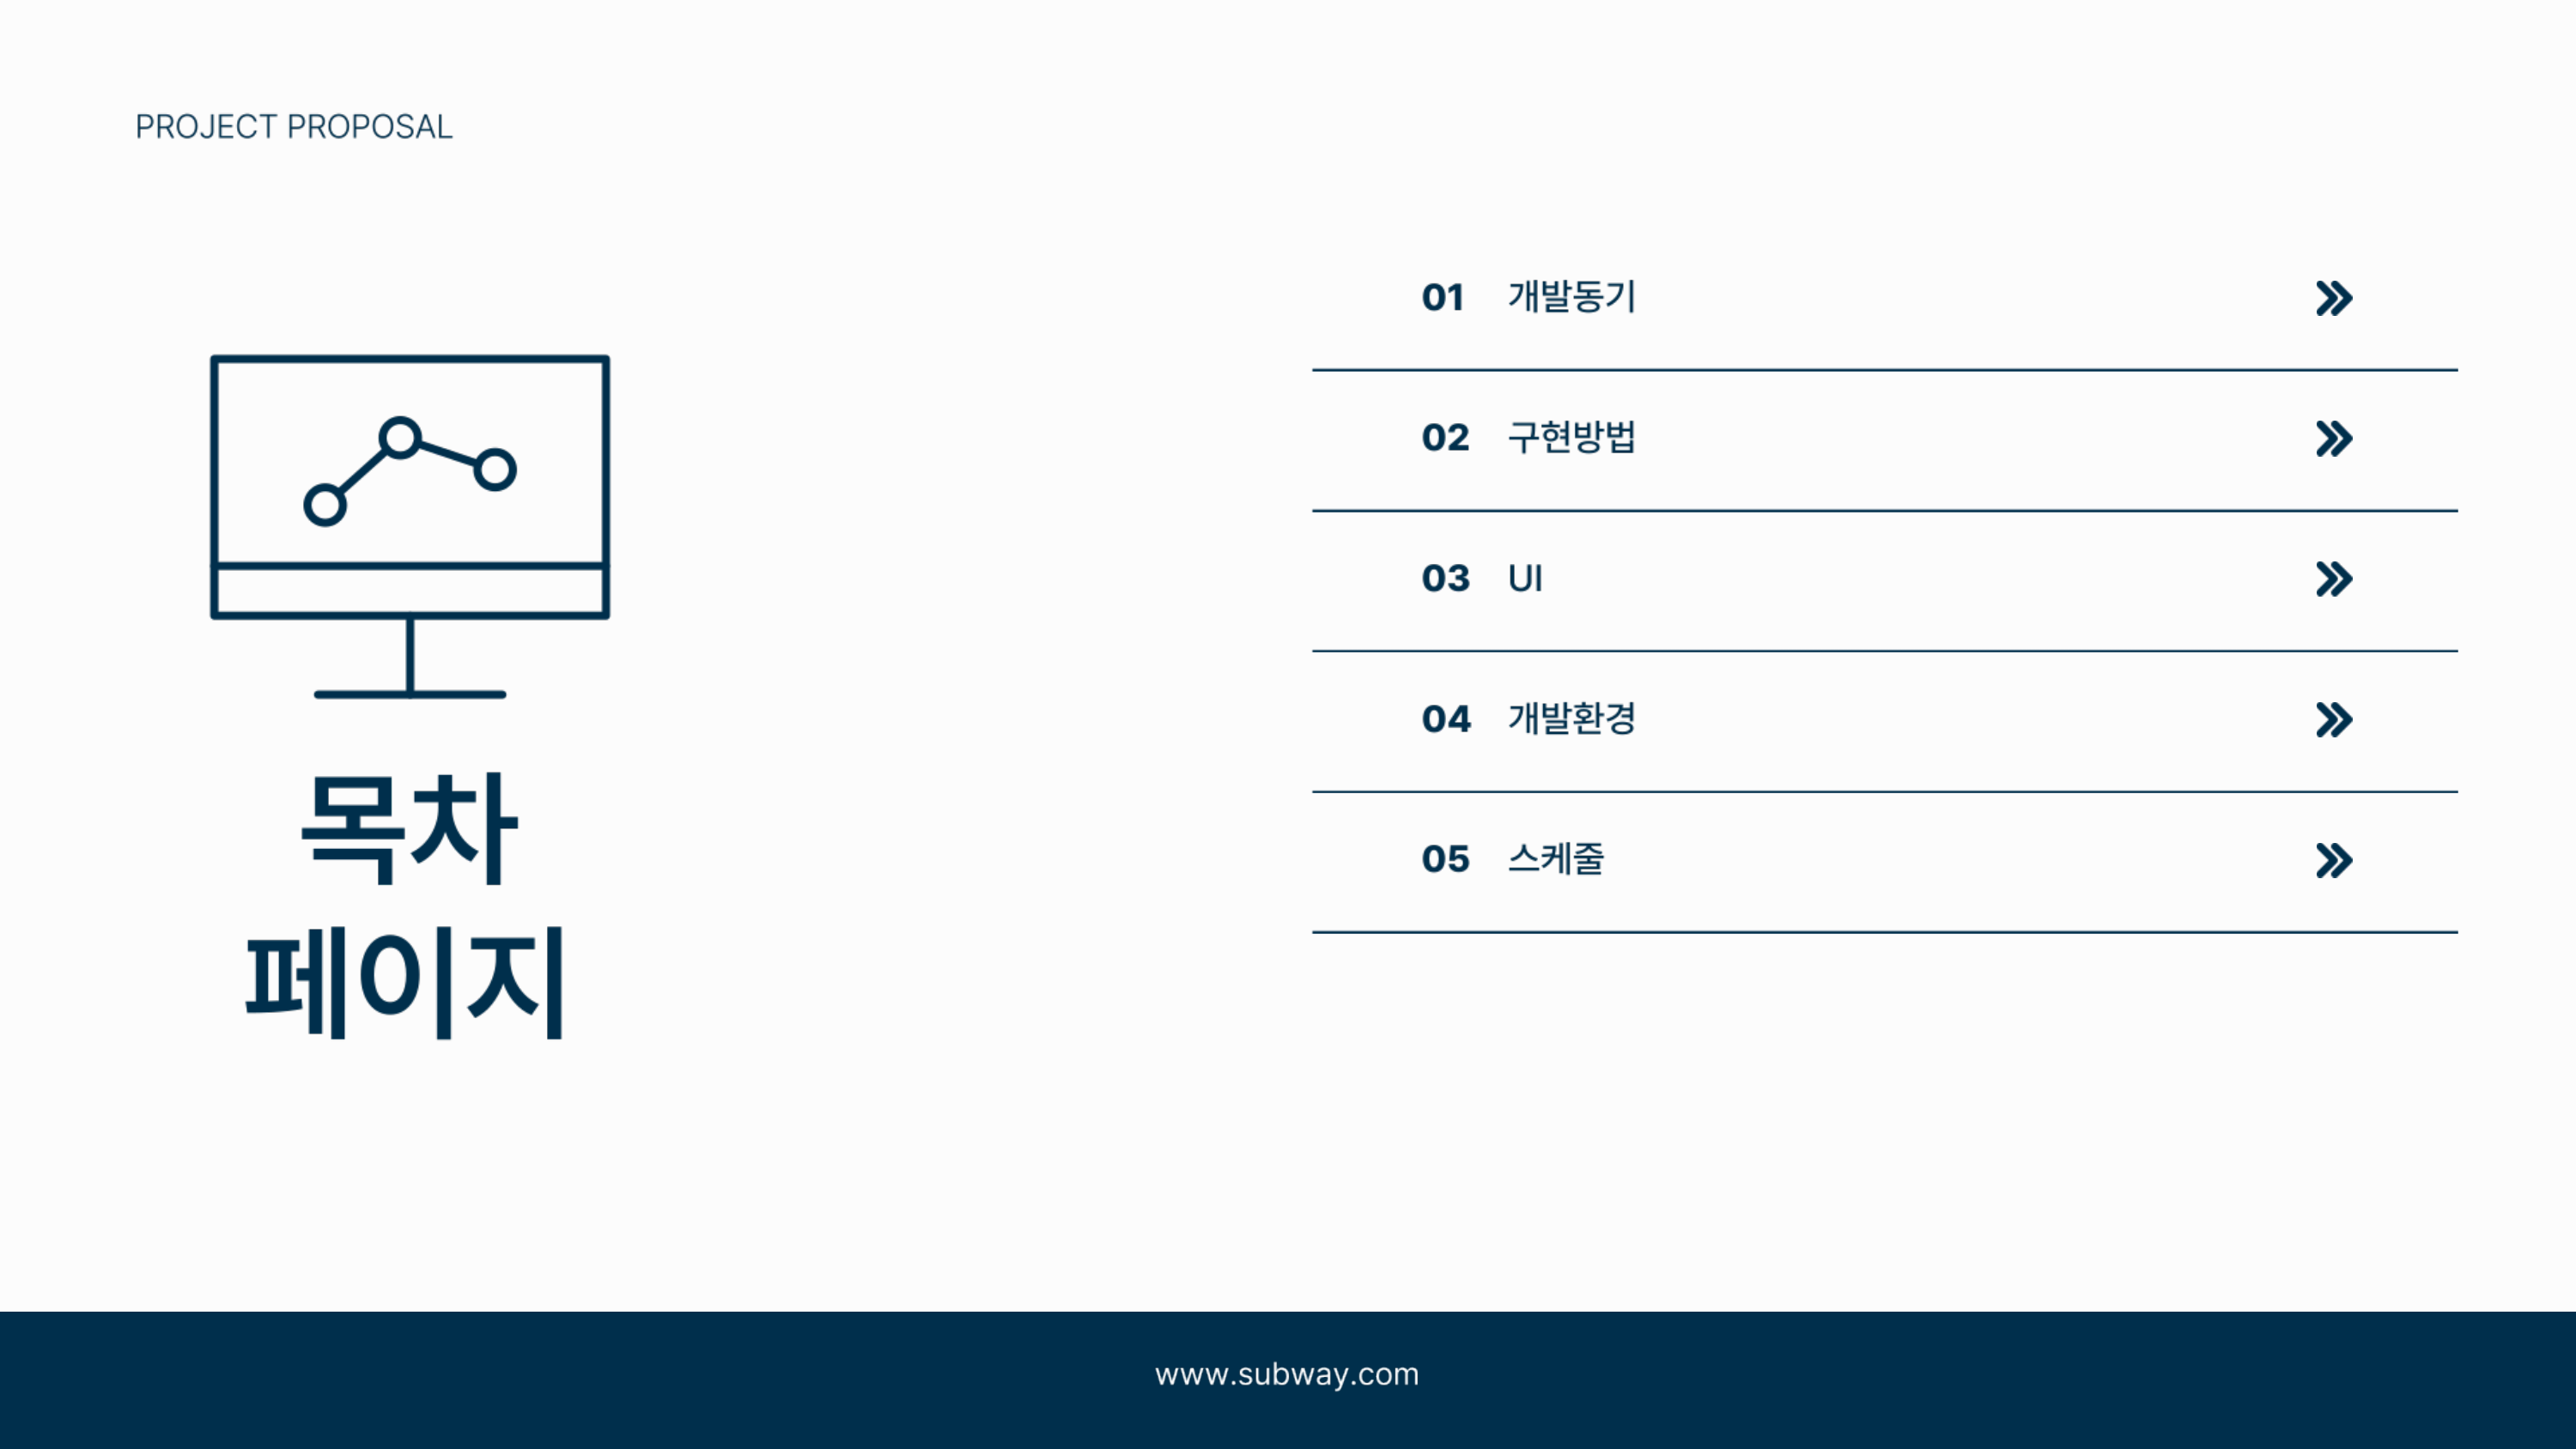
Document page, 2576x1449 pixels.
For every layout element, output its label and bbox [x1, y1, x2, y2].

text_box [1676, 789, 2458, 793]
text_box [1311, 367, 1406, 372]
text_box [1676, 508, 2458, 512]
picture [125, 89, 490, 180]
text_box [1311, 930, 1406, 934]
text_box [1311, 508, 1406, 512]
text_box [2317, 421, 2353, 457]
text_box [1510, 648, 2458, 653]
text_box [0, 1312, 2576, 1449]
text_box [2317, 702, 2353, 737]
text_box [2317, 842, 2353, 878]
text_box [2317, 280, 2353, 316]
picture [0, 668, 789, 1191]
text_box [1311, 789, 1406, 793]
text_box [140, 257, 681, 667]
text_box [2317, 561, 2353, 597]
text_box [1311, 648, 1406, 653]
picture [1411, 260, 1672, 973]
text_box [1644, 930, 2458, 934]
text_box [1676, 367, 2458, 372]
picture [901, 1329, 1563, 1434]
